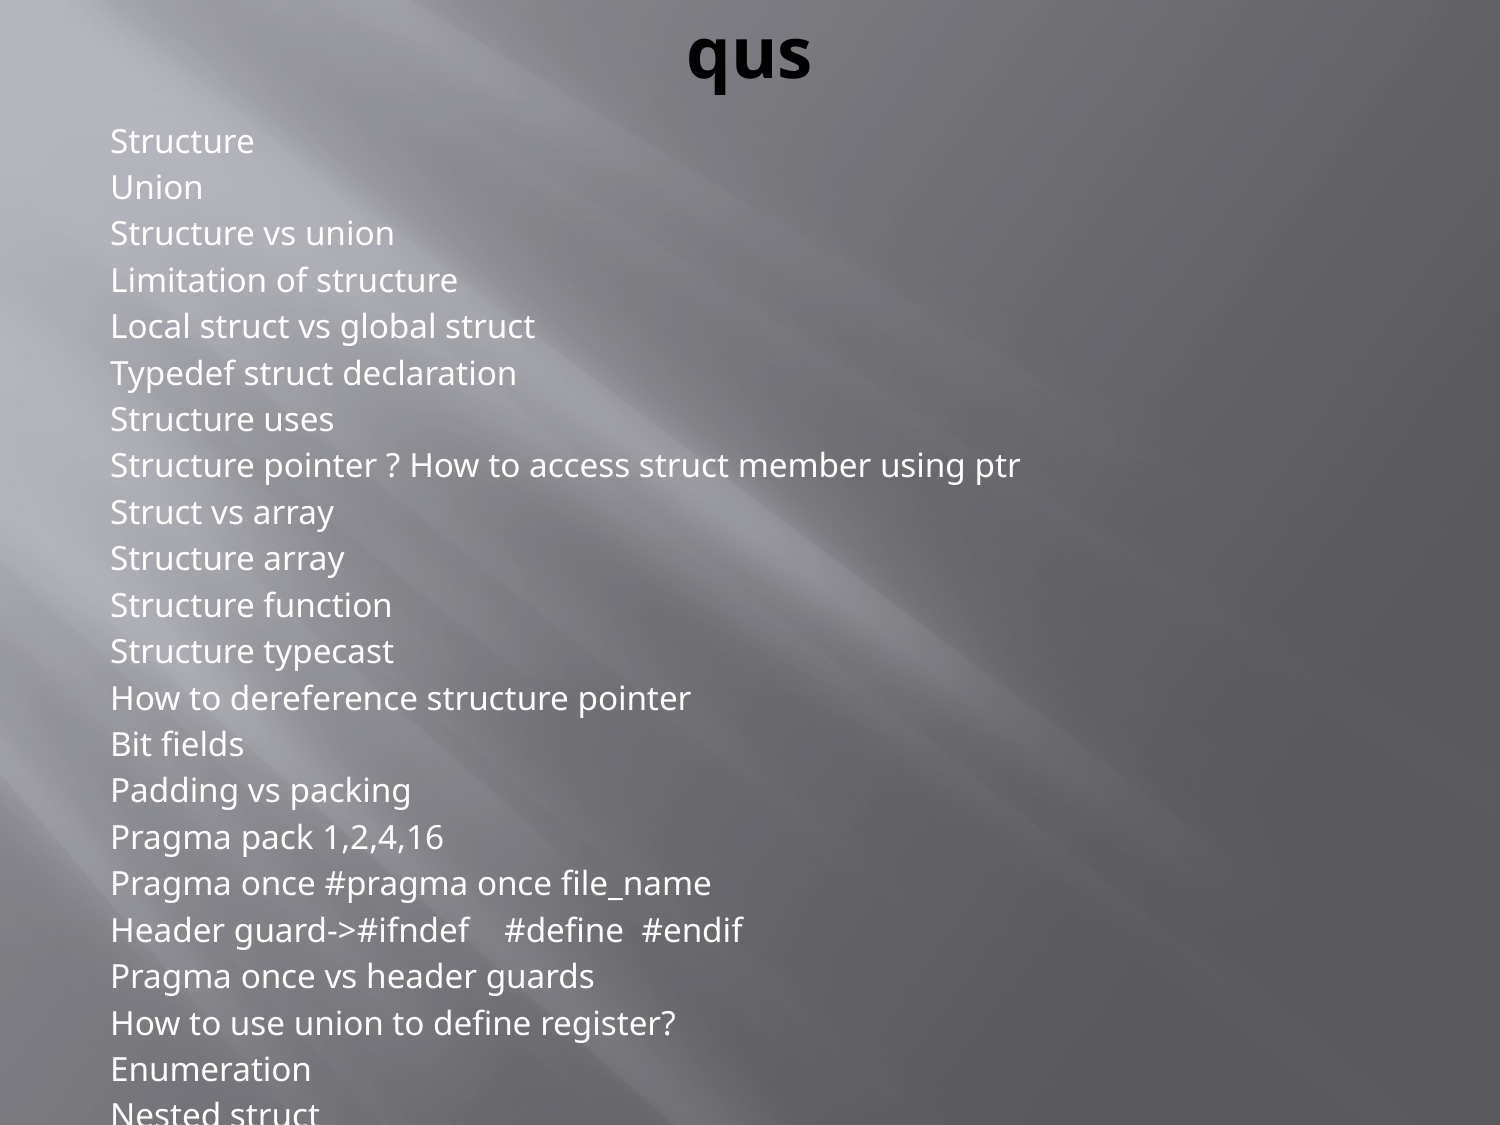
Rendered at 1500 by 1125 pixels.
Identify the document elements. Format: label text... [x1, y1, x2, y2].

list Structure Union Structure vs union Limitation of structure Local struct vs global struct Typedef struct declaration Structure uses Structure pointer ? How to access struct member using ptr Struct vs array Structure array Structure function Structure typecast How to dereference structure pointer Bit fields Padding vs packing Pragma pack 1,2,4,16 Pragma once #pragma once file_name Header guard->#ifndef #define #endif Pragma once vs header guards How to use union to define register? Enumeration Nested struct [75, 112, 1425, 1125]
title qus [75, 0, 1425, 100]
